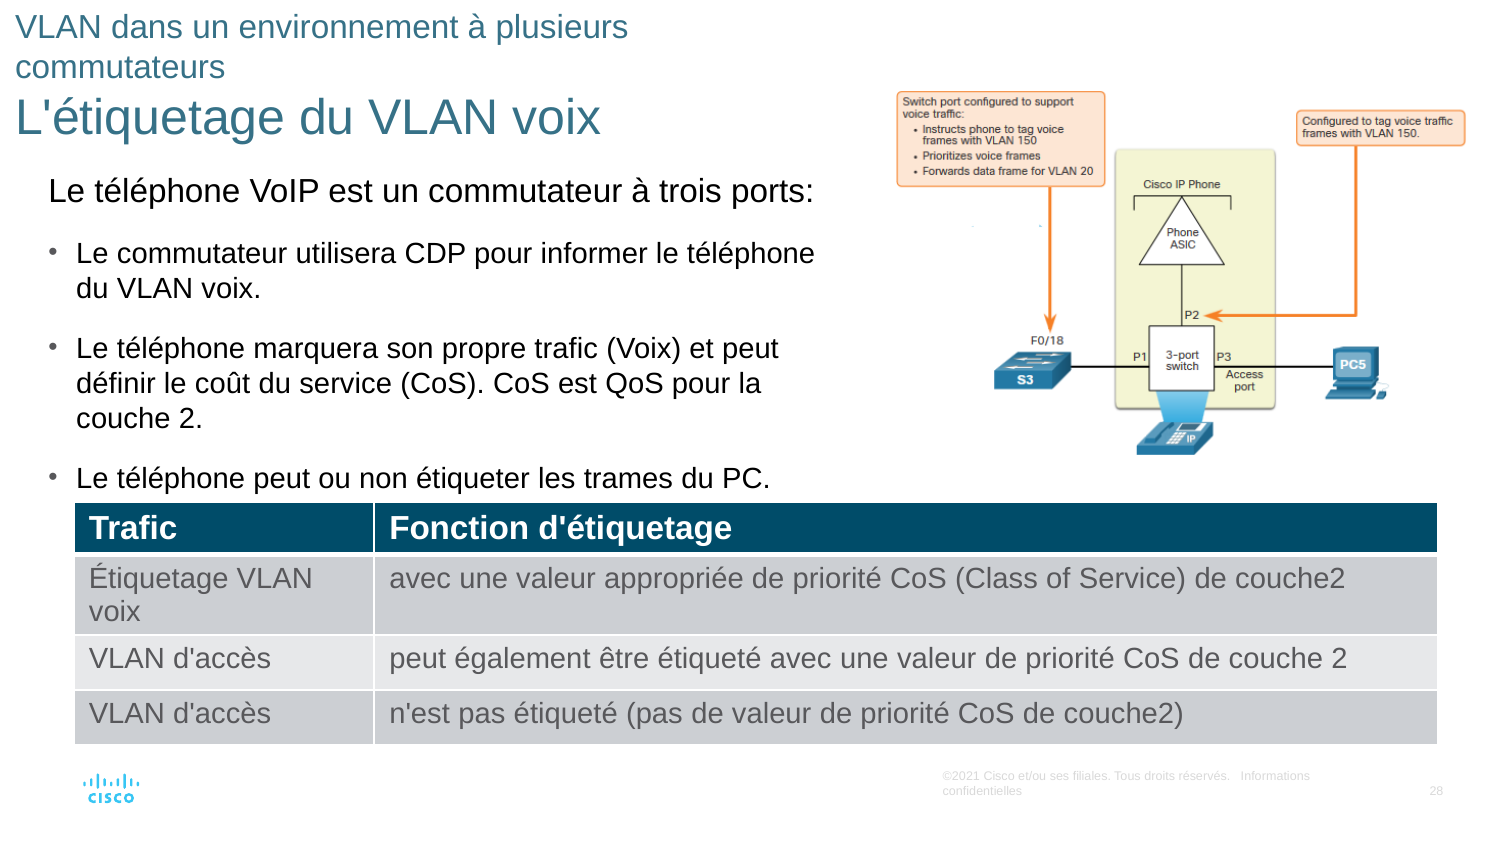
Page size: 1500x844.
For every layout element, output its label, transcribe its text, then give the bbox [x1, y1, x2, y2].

table_cell n'est pas étiqueté (pas de valeur de priorité CoS de couche2) [375, 691, 1437, 744]
title VLAN dans un environnement à plusieurs commutateurs L'étiquetage du VLAN voix [0, 6, 853, 143]
table_cell peut également être étiqueté avec une valeur de priorité CoS de couche 2 [375, 636, 1437, 689]
table_header Trafic [75, 503, 373, 552]
table_cell avec une valeur appropriée de priorité CoS (Class of Service) de couche2 [375, 557, 1437, 634]
table_header Fonction d'étiquetage [375, 503, 1437, 552]
picture [891, 82, 1480, 463]
list Le téléphone VoIP est un commutateur à trois ports: Le commutateur utilisera CDP pour informer le téléphone du VLAN voix. Le téléphone marquera son propre trafic (Voix) et peut définir le coût du service (CoS). CoS est QoS pour la couche 2. Le téléphone peut ou non étiqueter les trames du PC. [33, 161, 863, 498]
table_cell VLAN d'accès [75, 691, 373, 744]
table_cell Étiquetage VLAN voix [75, 557, 373, 634]
table_cell VLAN d'accès [75, 636, 373, 689]
